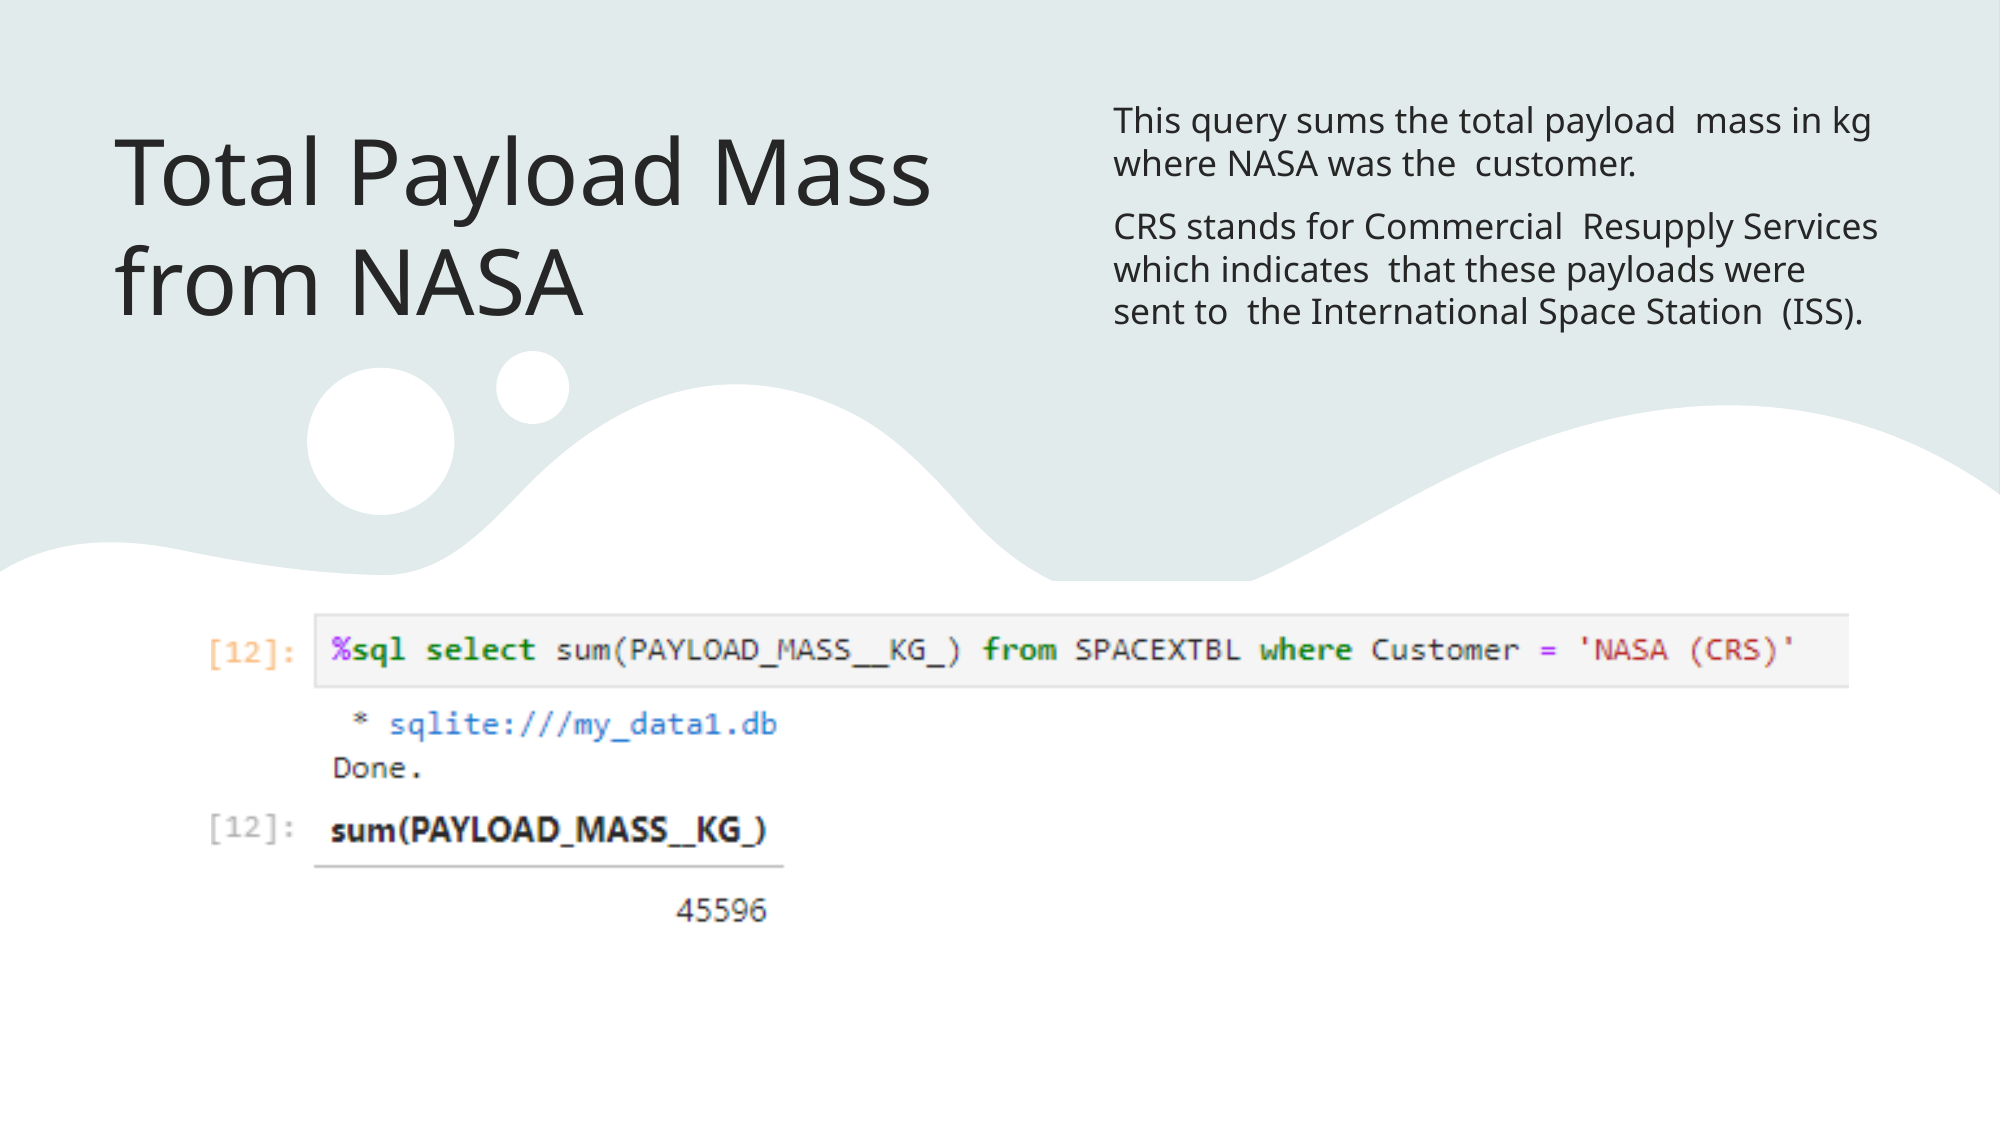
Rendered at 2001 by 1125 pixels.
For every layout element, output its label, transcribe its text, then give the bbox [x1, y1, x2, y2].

text_box [0, 0, 2000, 581]
text_box [306, 366, 456, 517]
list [211, 581, 1849, 984]
text_box [0, 383, 2000, 1125]
title Total Payload Mass from NASA [99, 90, 1070, 358]
text_box [495, 358, 571, 425]
list This query sums the total payload mass in kg where NASA was the customer. CRS stands for Commercial Resupply Services which indicates that these payloads were sent to the International Space Station (ISS). [1098, 90, 1900, 358]
